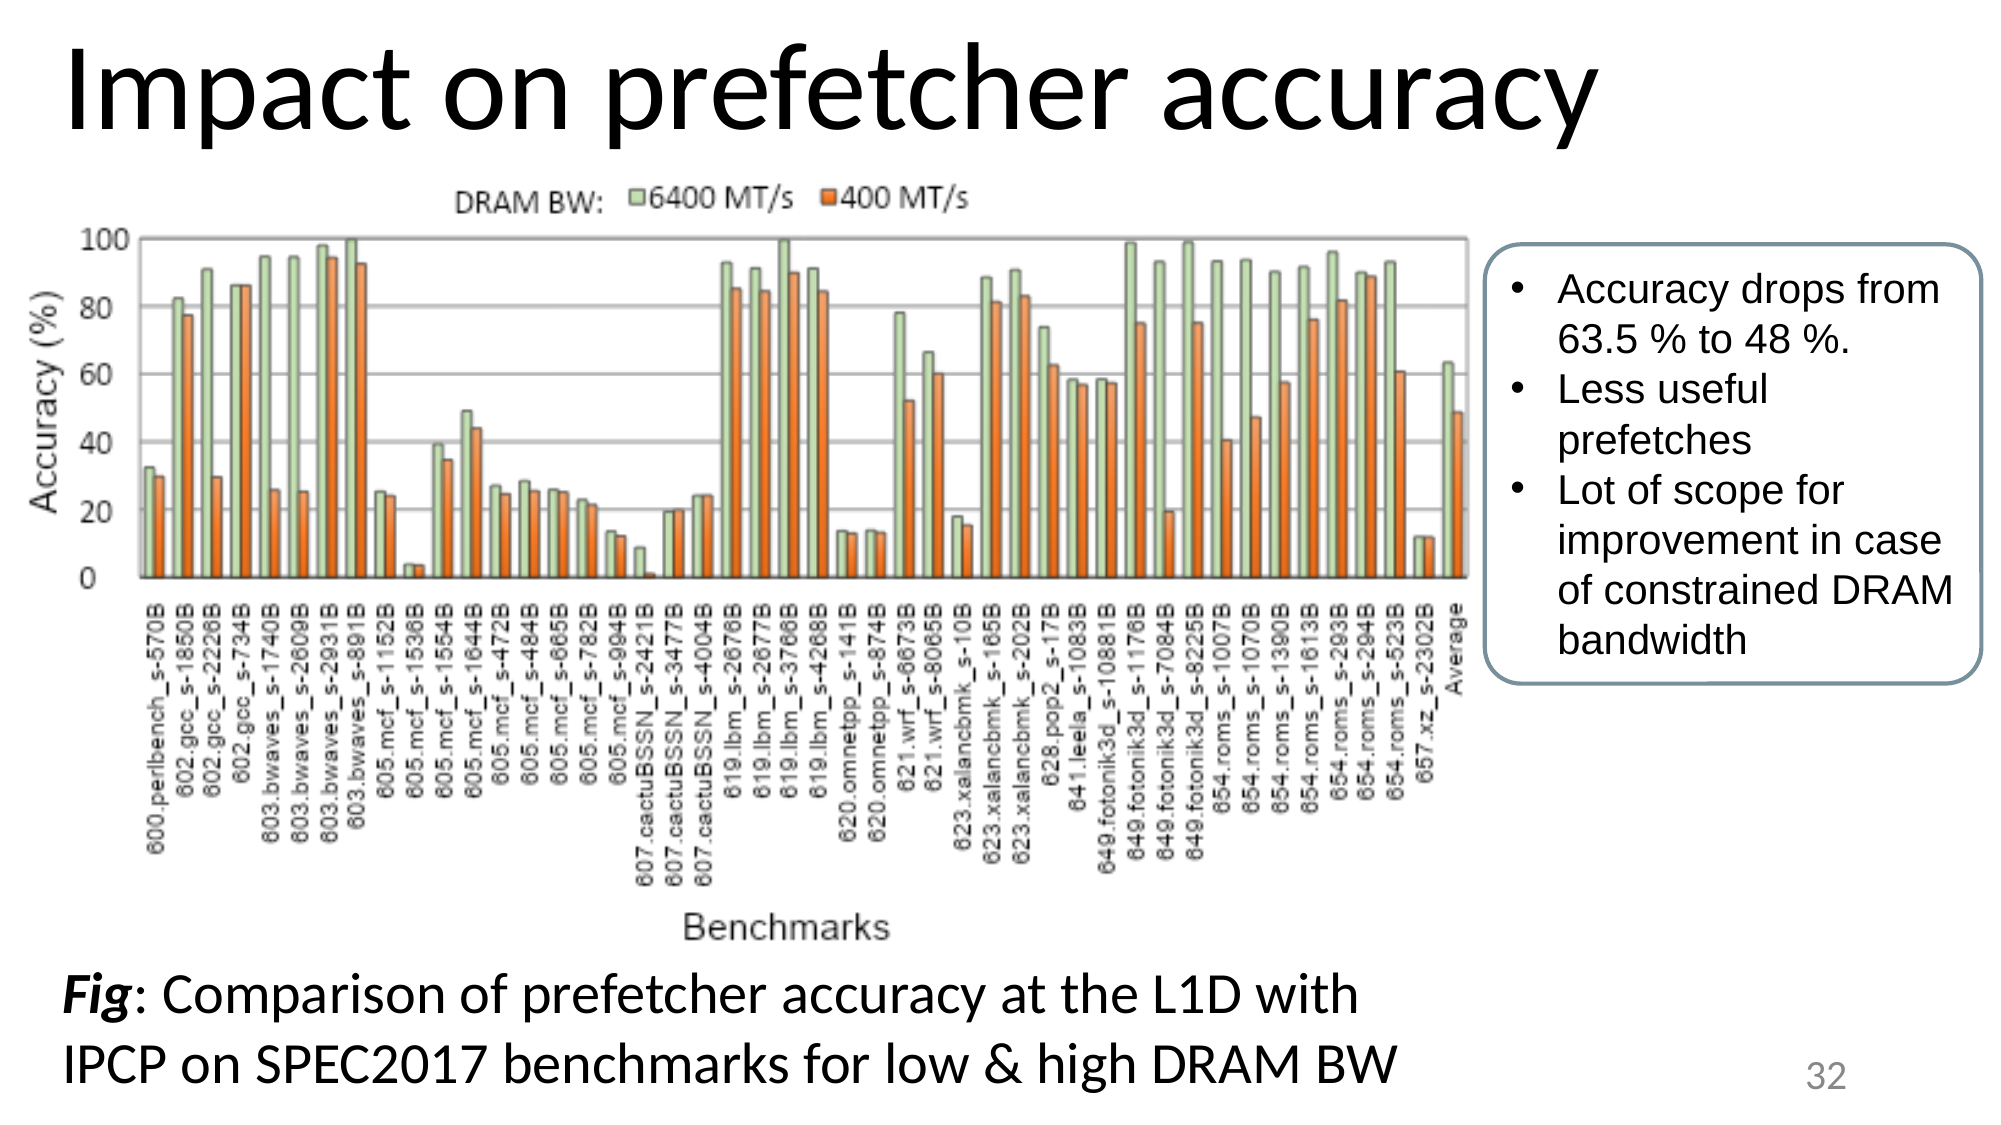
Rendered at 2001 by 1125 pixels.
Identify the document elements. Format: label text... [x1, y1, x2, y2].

slide_number ‹#› [1485, 1042, 1863, 1103]
picture [18, 160, 1486, 948]
text_box Accuracy drops from 63.5 % to 48 %. Less useful prefetches Lot of scope for improvement in case of constrained DRAM bandwidth [1490, 244, 1982, 684]
text_box Fig: Comparison of prefetcher accuracy at the L1D with IPCP on SPEC2017 benchmarks for low & high DRAM BW [47, 955, 1485, 1103]
title Impact on prefetcher accuracy [47, 0, 1982, 199]
